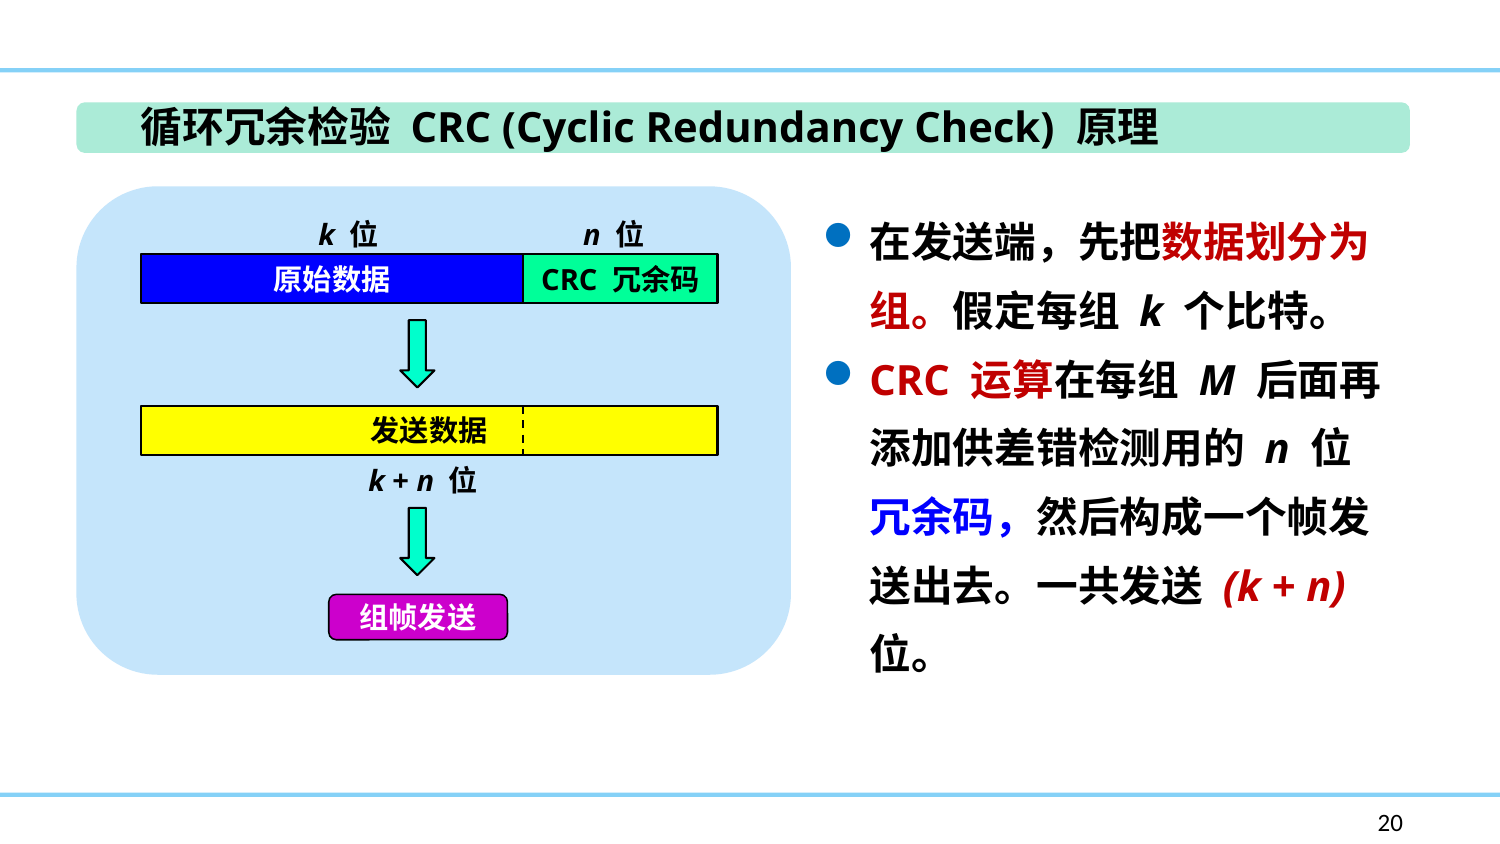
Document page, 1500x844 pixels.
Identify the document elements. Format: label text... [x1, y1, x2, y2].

text_box [398, 318, 437, 390]
text_box 组帧发送 [326, 592, 510, 642]
text_box n 位 [568, 208, 660, 259]
text_box [74, 184, 794, 677]
text_box k + n 位 [343, 454, 503, 505]
text_box 在发送端，先把数据划分为组。假定每组 k 个比特。 CRC 运算在每组 M 后面再添加供差错检测用的 n 位冗余码，然后构成一个帧发送出去。一共发送 (k + n) 位。 [807, 189, 1403, 686]
text_box 发送数据 [139, 404, 720, 457]
text_box CRC 冗余码 [521, 252, 720, 305]
text_box [76, 102, 125, 153]
text_box [1175, 102, 1411, 153]
text_box k 位 [303, 208, 394, 259]
text_box 原始数据 [139, 252, 521, 305]
text_box 循环冗余检验 CRC (Cyclic Redundancy Check) 原理 [125, 93, 1175, 159]
text_box [398, 505, 437, 578]
slide_number 20 [1362, 798, 1460, 844]
